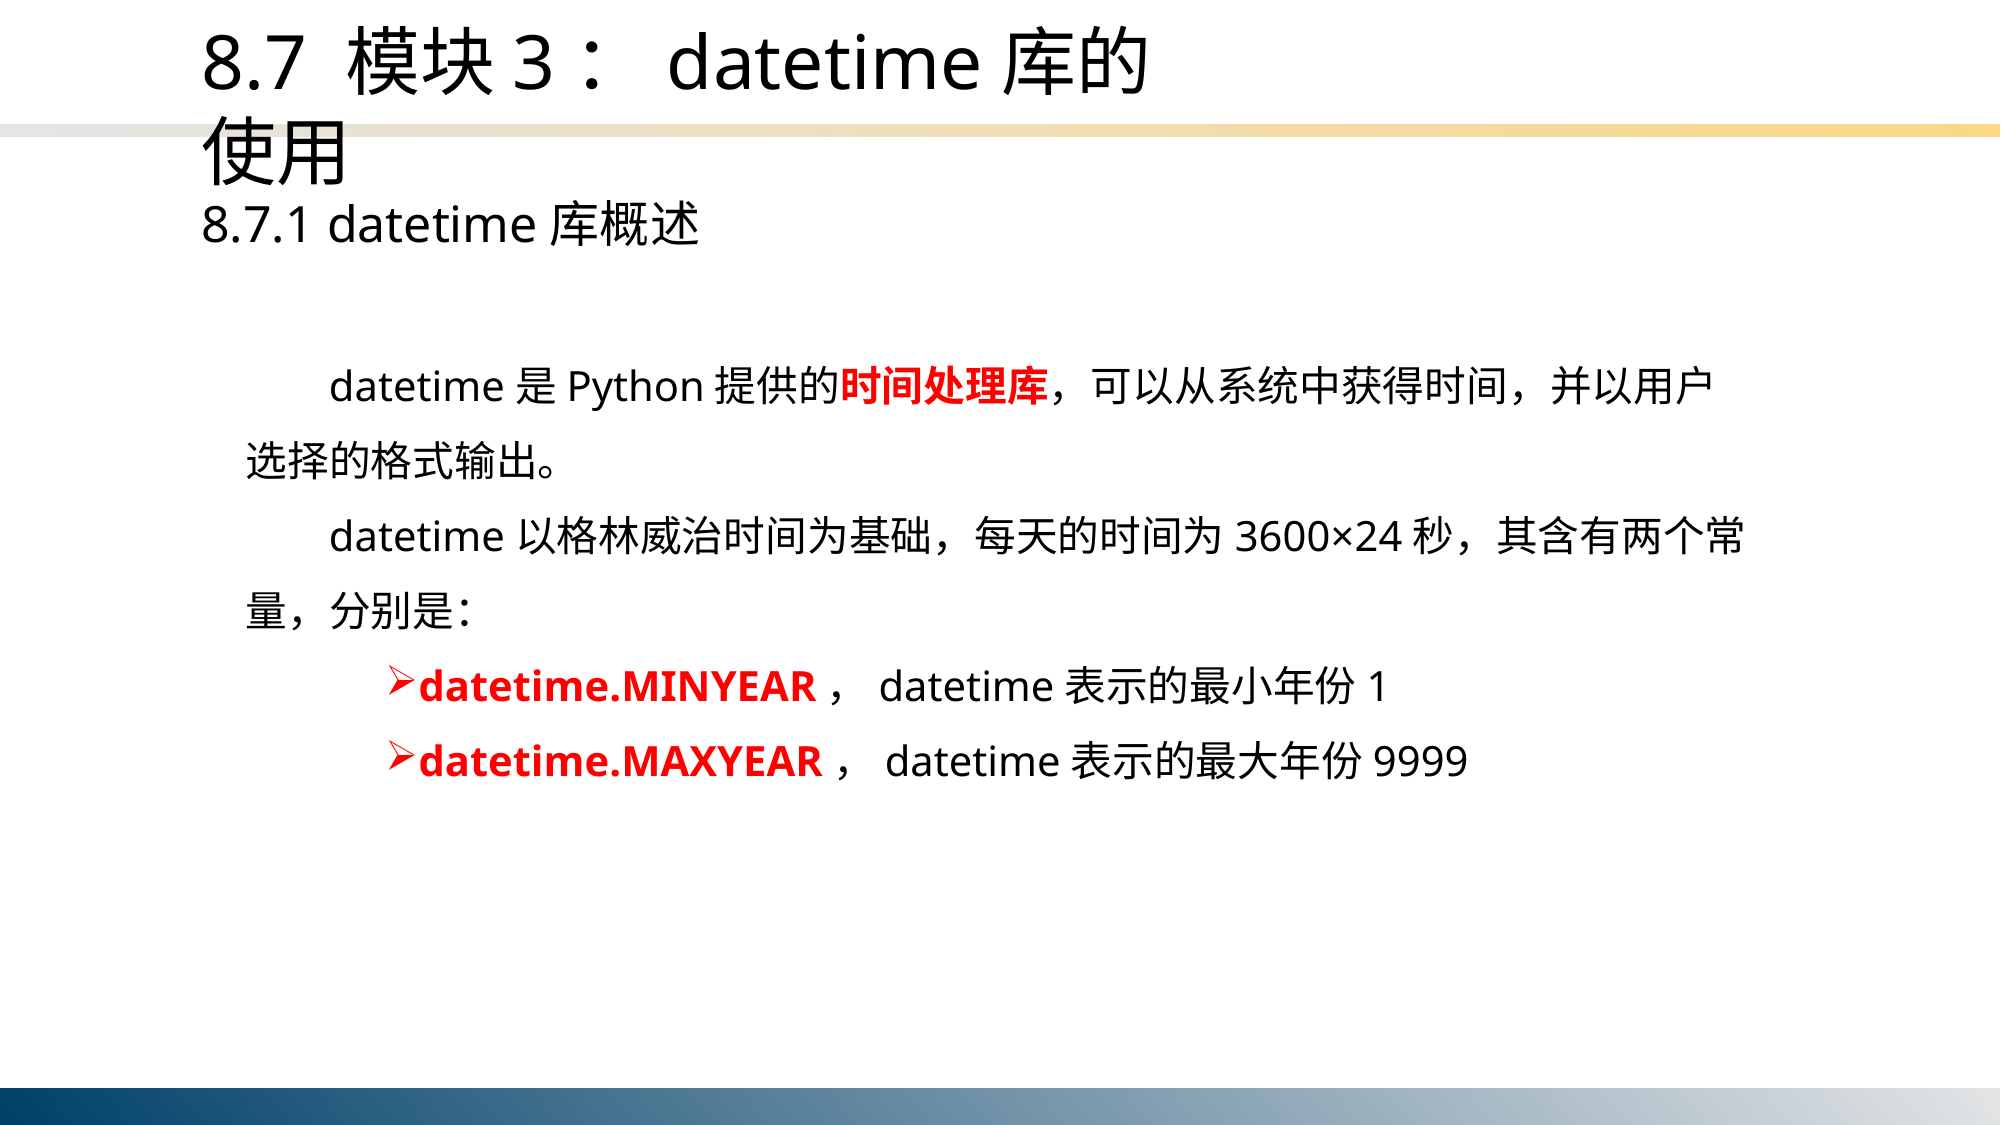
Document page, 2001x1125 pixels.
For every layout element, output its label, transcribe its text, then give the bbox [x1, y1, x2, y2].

text_box datetime是Python提供的时间处理库，可以从系统中获得时间，并以用户选择的格式输出。 datetime以格林威治时间为基础，每天的时间为3600×24秒，其含有两个常量，分别是： datetime.MINYEAR，datetime表示的最小年份1 datetime.MAXYEAR，datetime表示的最大年份9999 [230, 327, 1769, 793]
text_box 8.7 模块3：datetime库的使用 [186, 7, 1223, 203]
text_box 8.7.1 datetime库概述 [186, 184, 962, 260]
